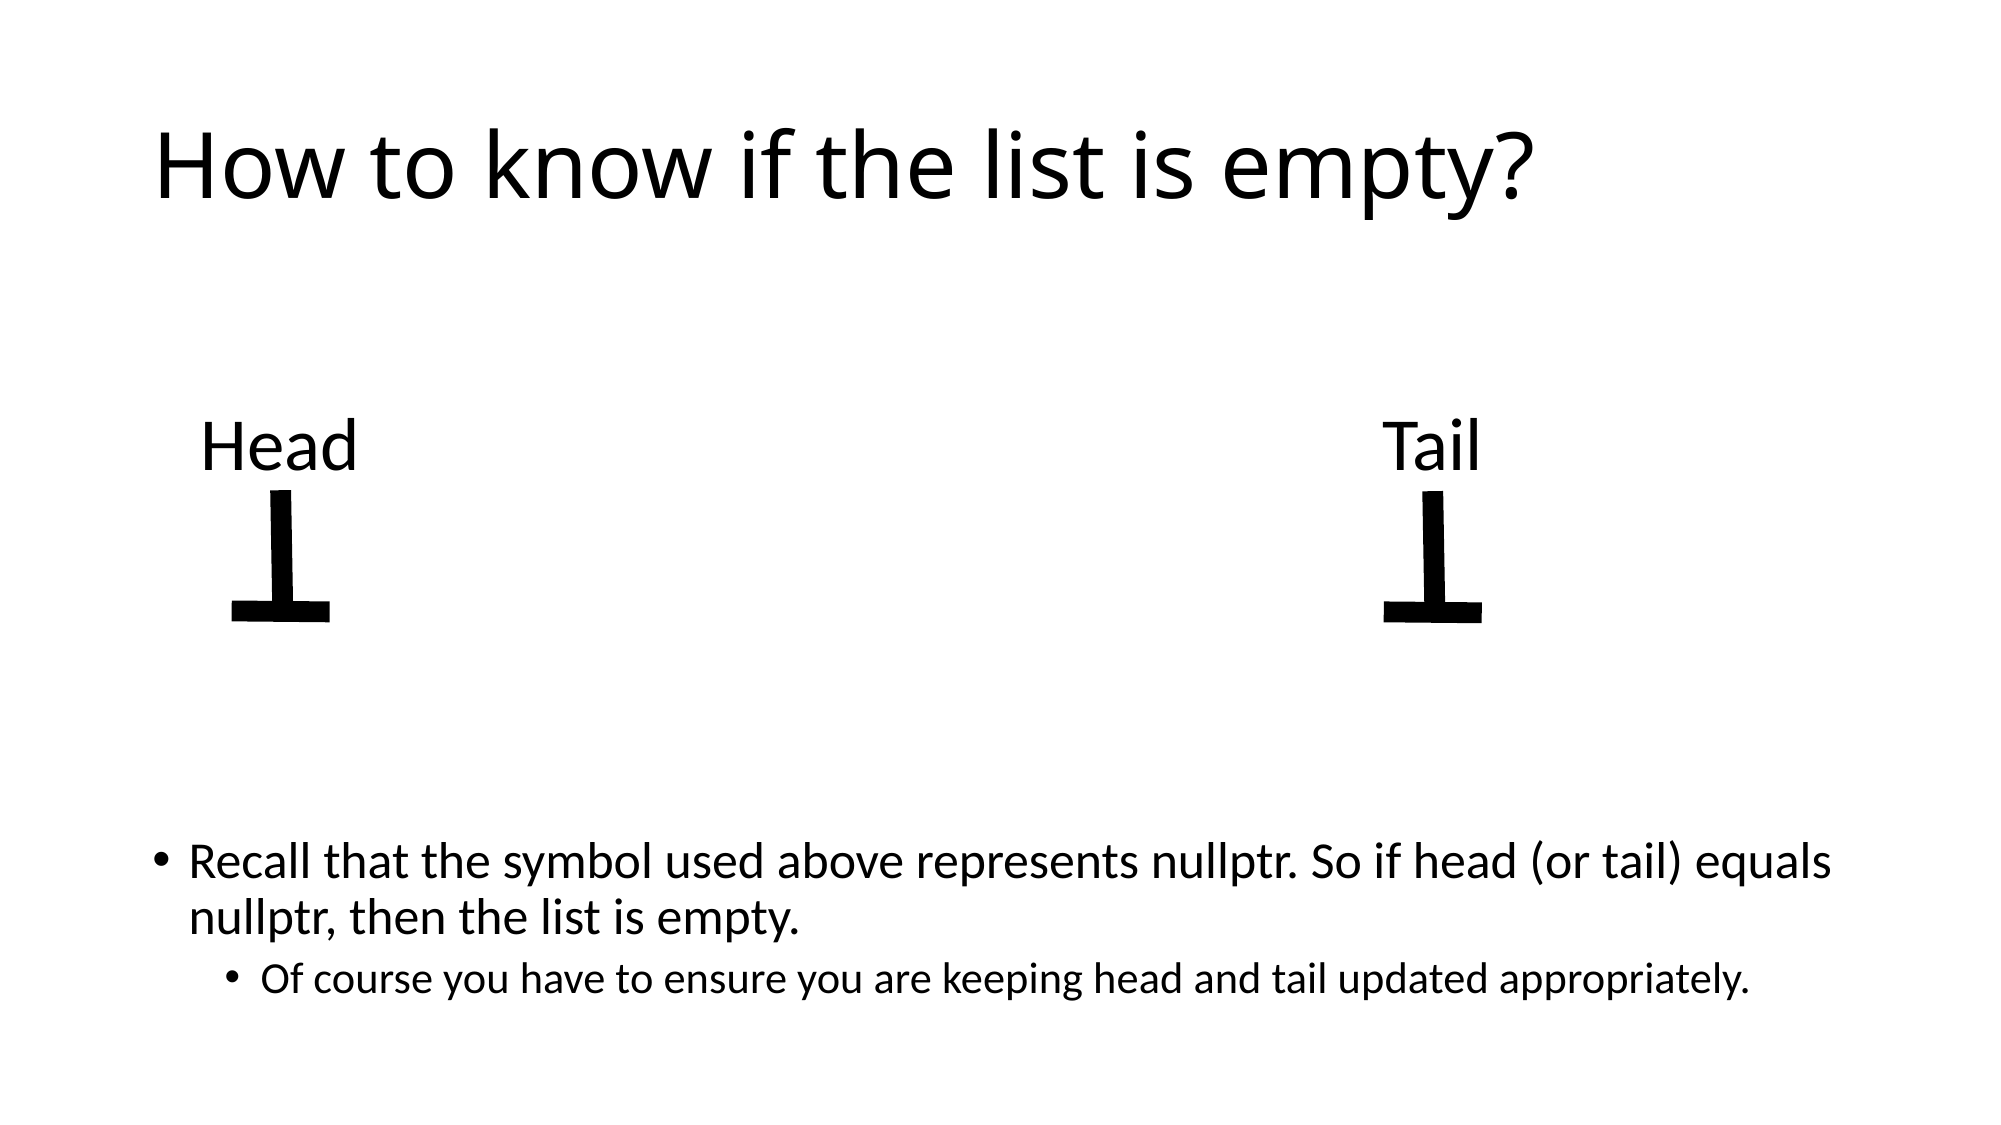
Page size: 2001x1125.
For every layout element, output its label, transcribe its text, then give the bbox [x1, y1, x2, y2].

title How to know if the list is empty? [137, 59, 1863, 278]
text_box Head [186, 388, 376, 494]
list Recall that the symbol used above represents nullptr. So if head (or tail) equals nullptr, then the list is empty. Of course you have to ensure you are keeping head and tail updated appropriately. [137, 299, 1863, 1014]
text_box Tail [1367, 388, 1499, 494]
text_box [219, 502, 342, 601]
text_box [1371, 502, 1494, 601]
